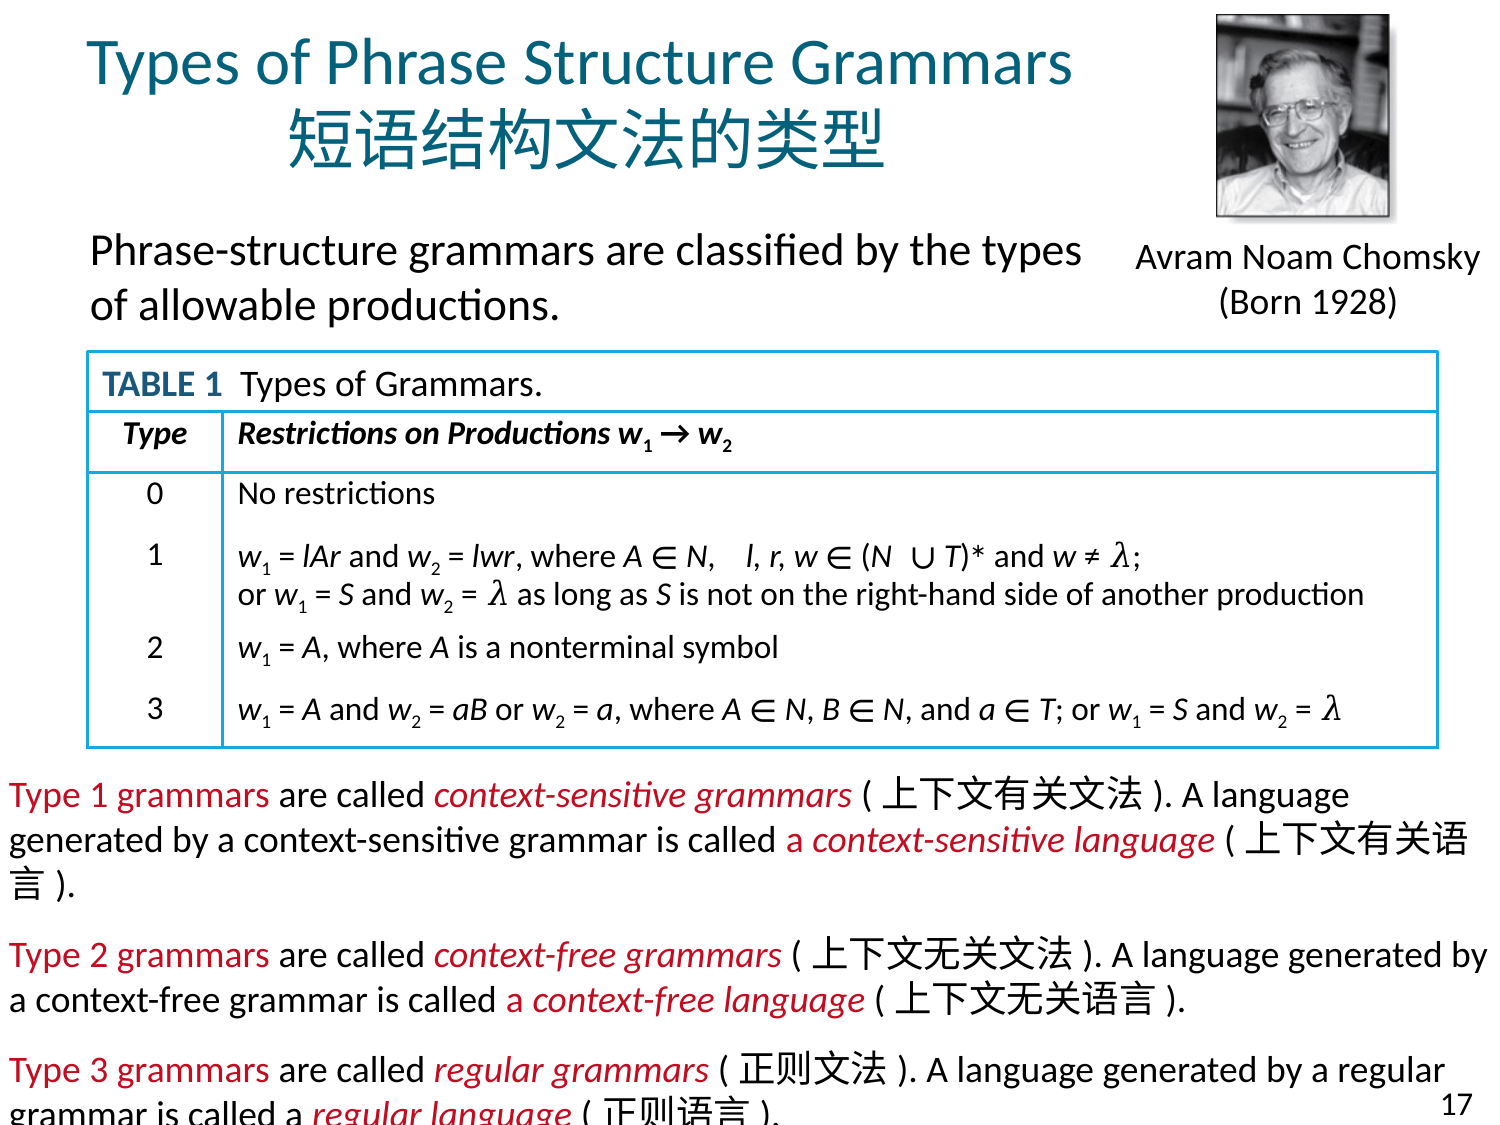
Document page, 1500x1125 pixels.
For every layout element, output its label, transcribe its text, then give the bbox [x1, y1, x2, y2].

table_cell 1 [89, 533, 221, 626]
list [1216, 14, 1400, 226]
table_header Restrictions on Productions w1 → w2 [224, 413, 1436, 471]
table_cell 3 [89, 687, 221, 746]
table_cell 0 [89, 474, 221, 533]
list Phrase-structure grammars are classified by the types of allowable productions. [75, 212, 1115, 333]
table_cell w1 = lAr and w2 = lwr, where A ∊ N, l, r, w ∊ (N ∪ T)∗ and w ≠ 𝜆; or w1 = S and w2 = 𝜆 as long as S is not on the right-hand side of another production [224, 533, 1436, 626]
table_cell w1 = A and w2 = aB or w2 = a, where A ∊ N, B ∊ N, and a ∊ T; or w1 = S and w2 = 𝜆 [224, 687, 1436, 746]
table_header Type [89, 413, 221, 471]
table_cell w1 = A, where A is a nonterminal symbol [224, 626, 1436, 687]
list Avram Noam Chomsky (Born 1928) [1115, 224, 1500, 330]
table_cell No restrictions [224, 474, 1436, 533]
list Type 1 grammars are called context-sensitive grammars (上下文有关文法). A language generated by a context-sensitive grammar is called a context-sensitive language (上下文有关语言). Type 2 grammars are called context-free grammars (上下文无关文法). A language generated by a context-free grammar is called a context-free language (上下文无关语言). Type 3 grammars are called regular grammars (正则文法). A language generated by a regular grammar is called a regular language (正则语言). [0, 762, 1500, 1088]
title Types of Phrase Structure Grammars 短语结构文法的类型 [0, 0, 1175, 195]
table_cell 2 [89, 626, 221, 687]
list TABLE 1 Types of Grammars. [87, 351, 1438, 410]
